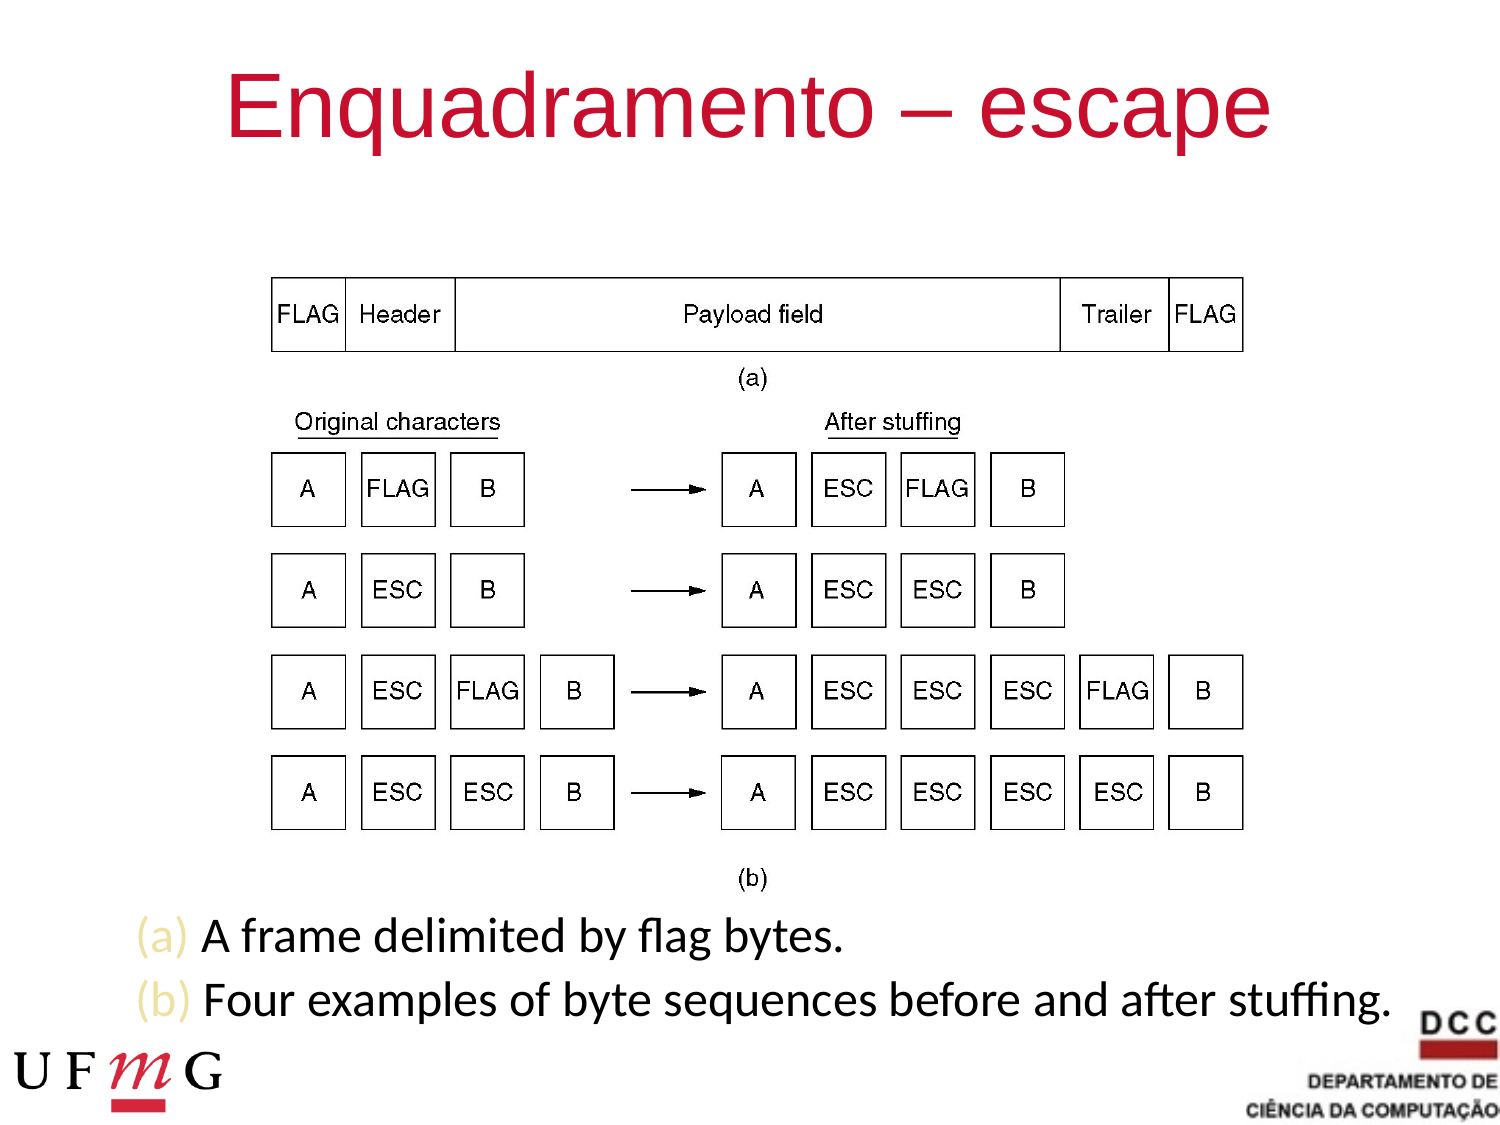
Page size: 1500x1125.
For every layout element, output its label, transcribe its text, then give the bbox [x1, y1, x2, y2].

picture [269, 275, 1246, 895]
title Enquadramento – escape [75, 7, 1425, 195]
picture [5, 1034, 231, 1123]
text_box (a) A frame delimited by flag bytes. (b) Four examples of byte sequences before and after stuffing. [121, 902, 1500, 1040]
picture [1246, 1040, 1500, 1125]
